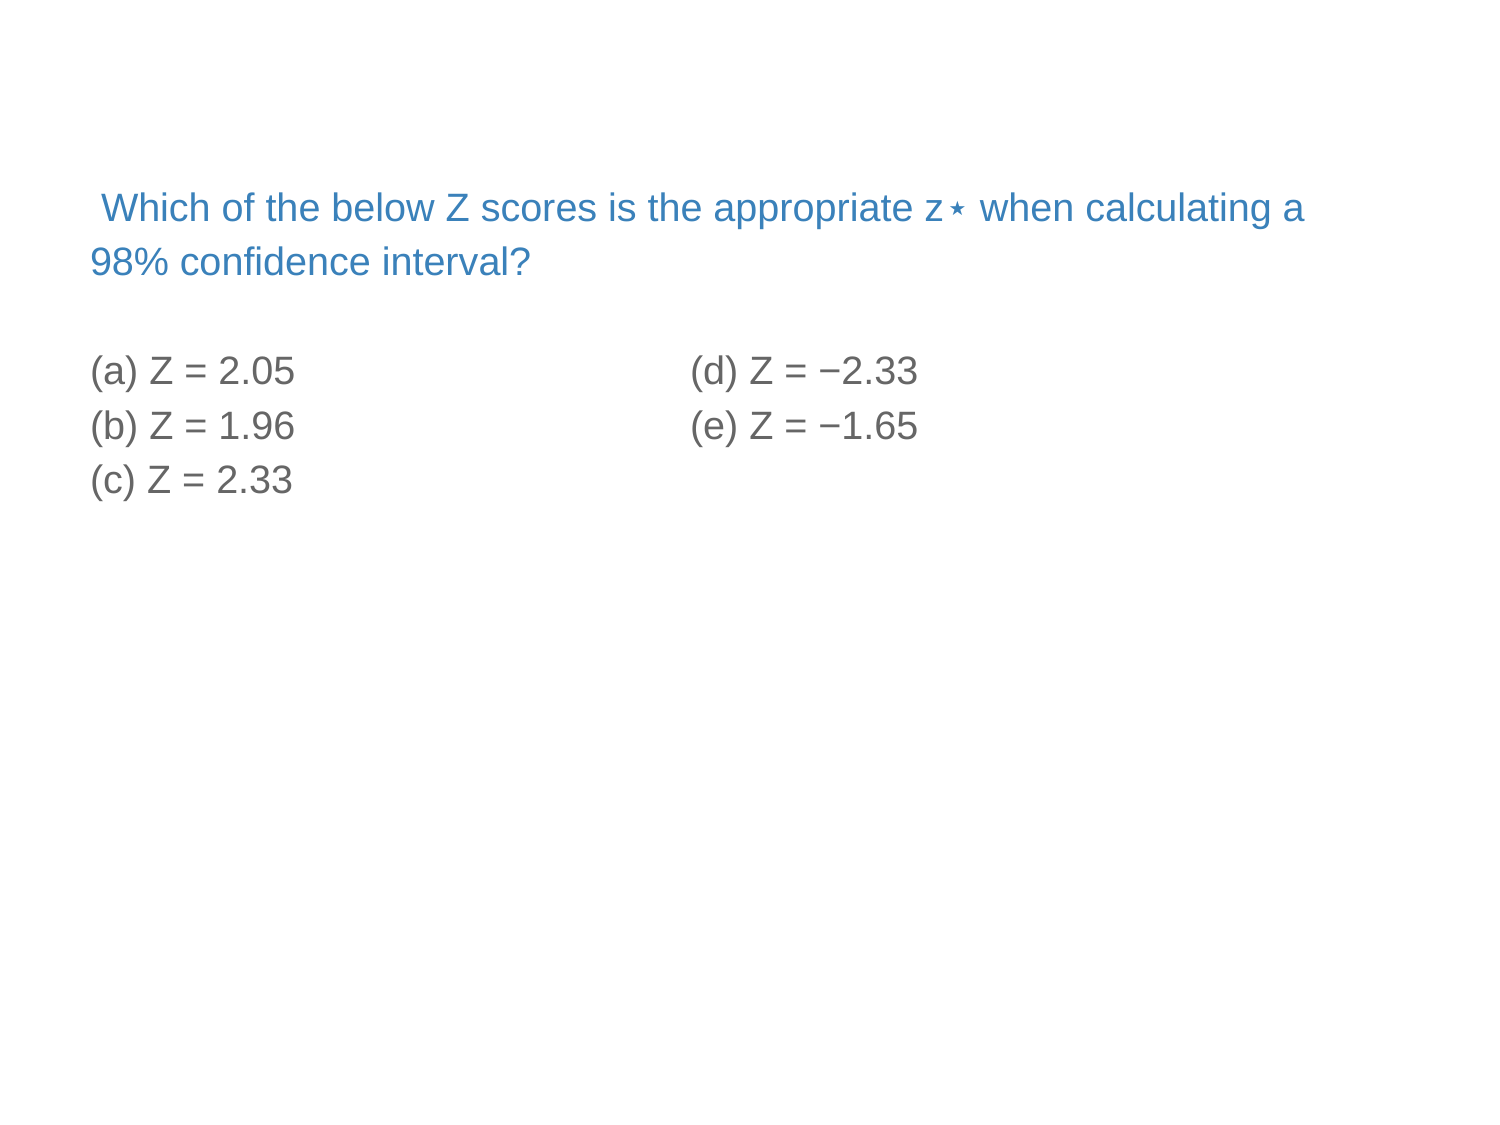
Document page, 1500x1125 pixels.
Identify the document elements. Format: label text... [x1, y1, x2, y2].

list Which of the below Z scores is the appropriate z⋆ when calculating a 98% confidence interval? (a) Z = 2.05 (d) Z = −2.33 (b) Z = 1.96 (e) Z = −1.65 (c) Z = 2.33 [75, 159, 1359, 771]
